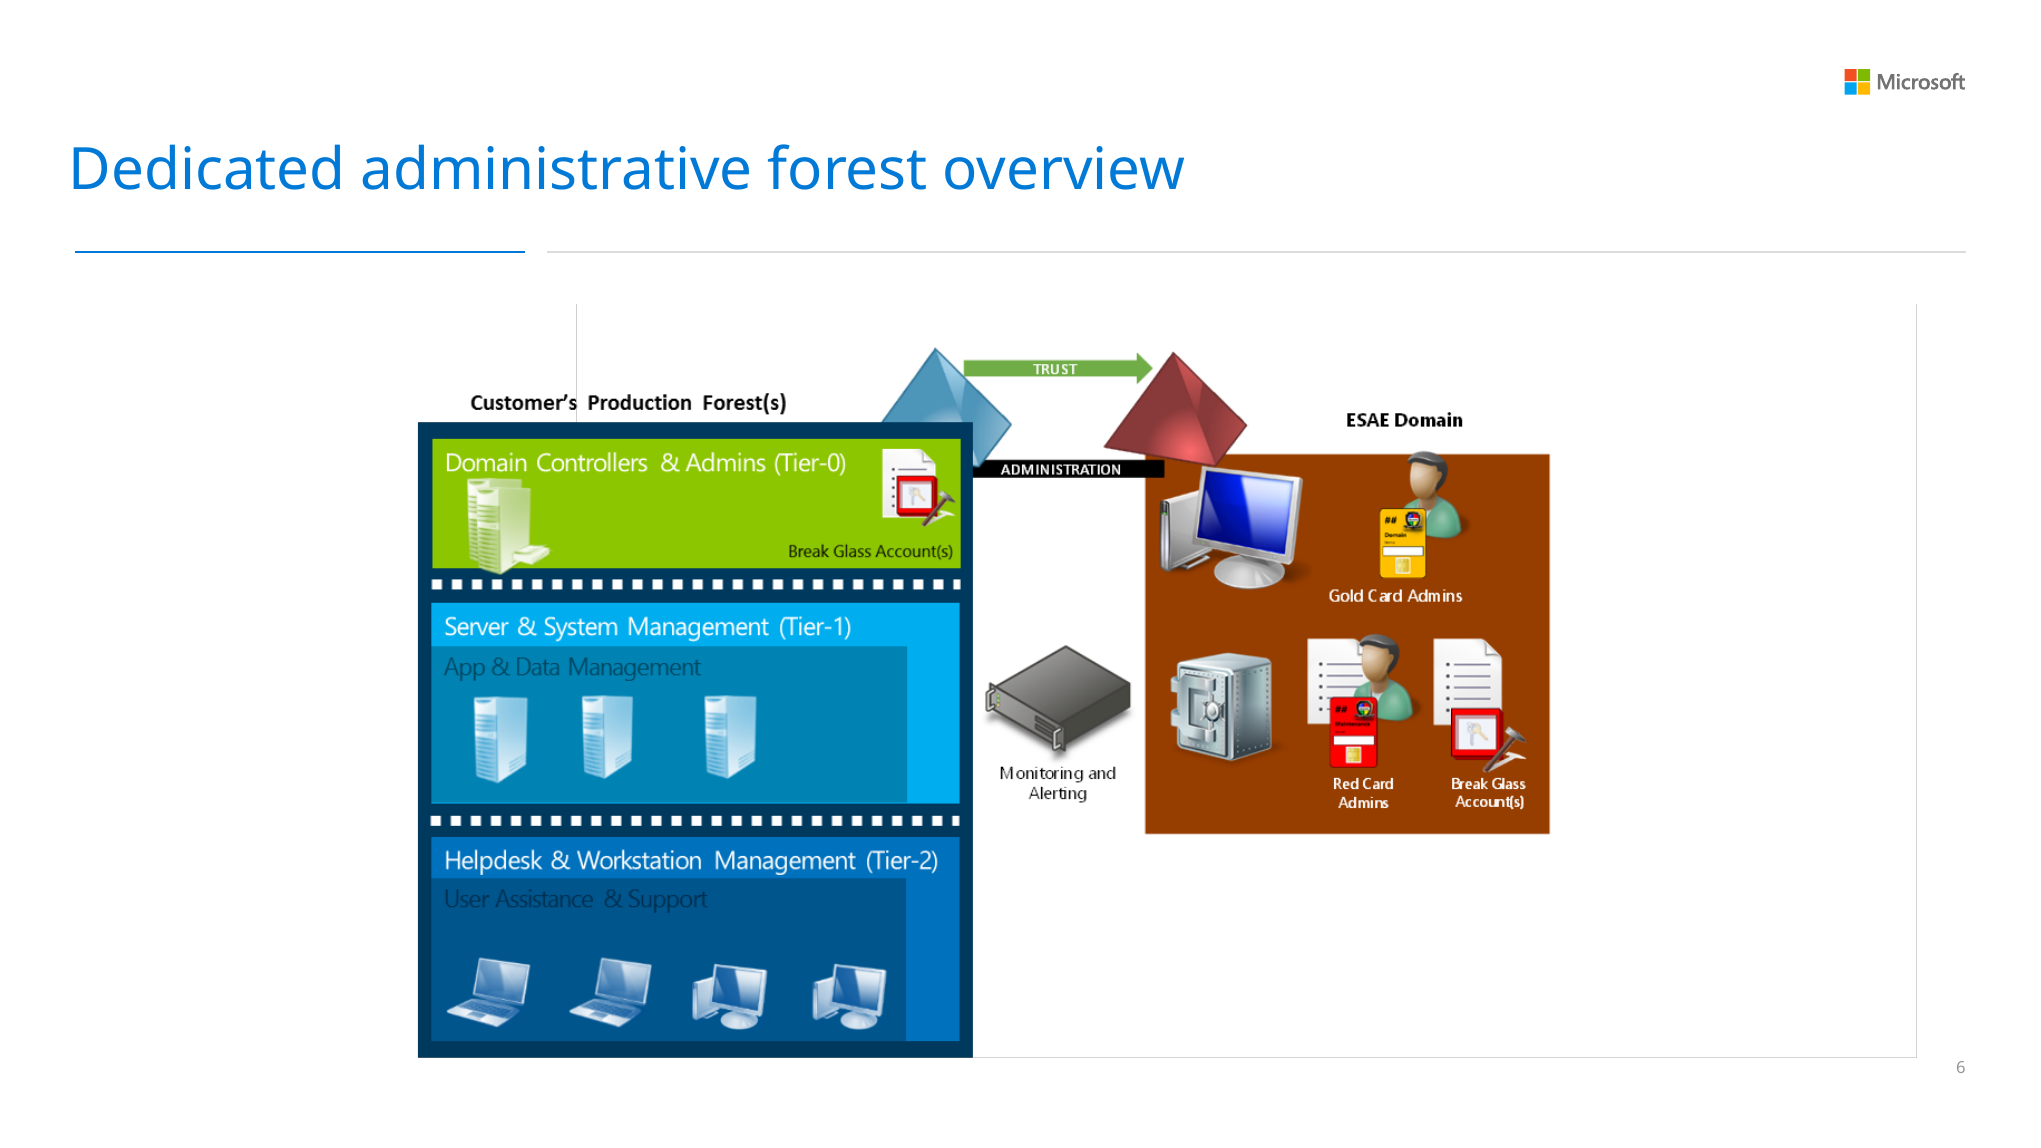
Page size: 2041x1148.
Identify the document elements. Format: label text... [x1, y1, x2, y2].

list Dedicated administrative forest overview [45, 120, 1968, 200]
slide_number 5 [1904, 1058, 1966, 1077]
picture [407, 303, 1919, 1059]
